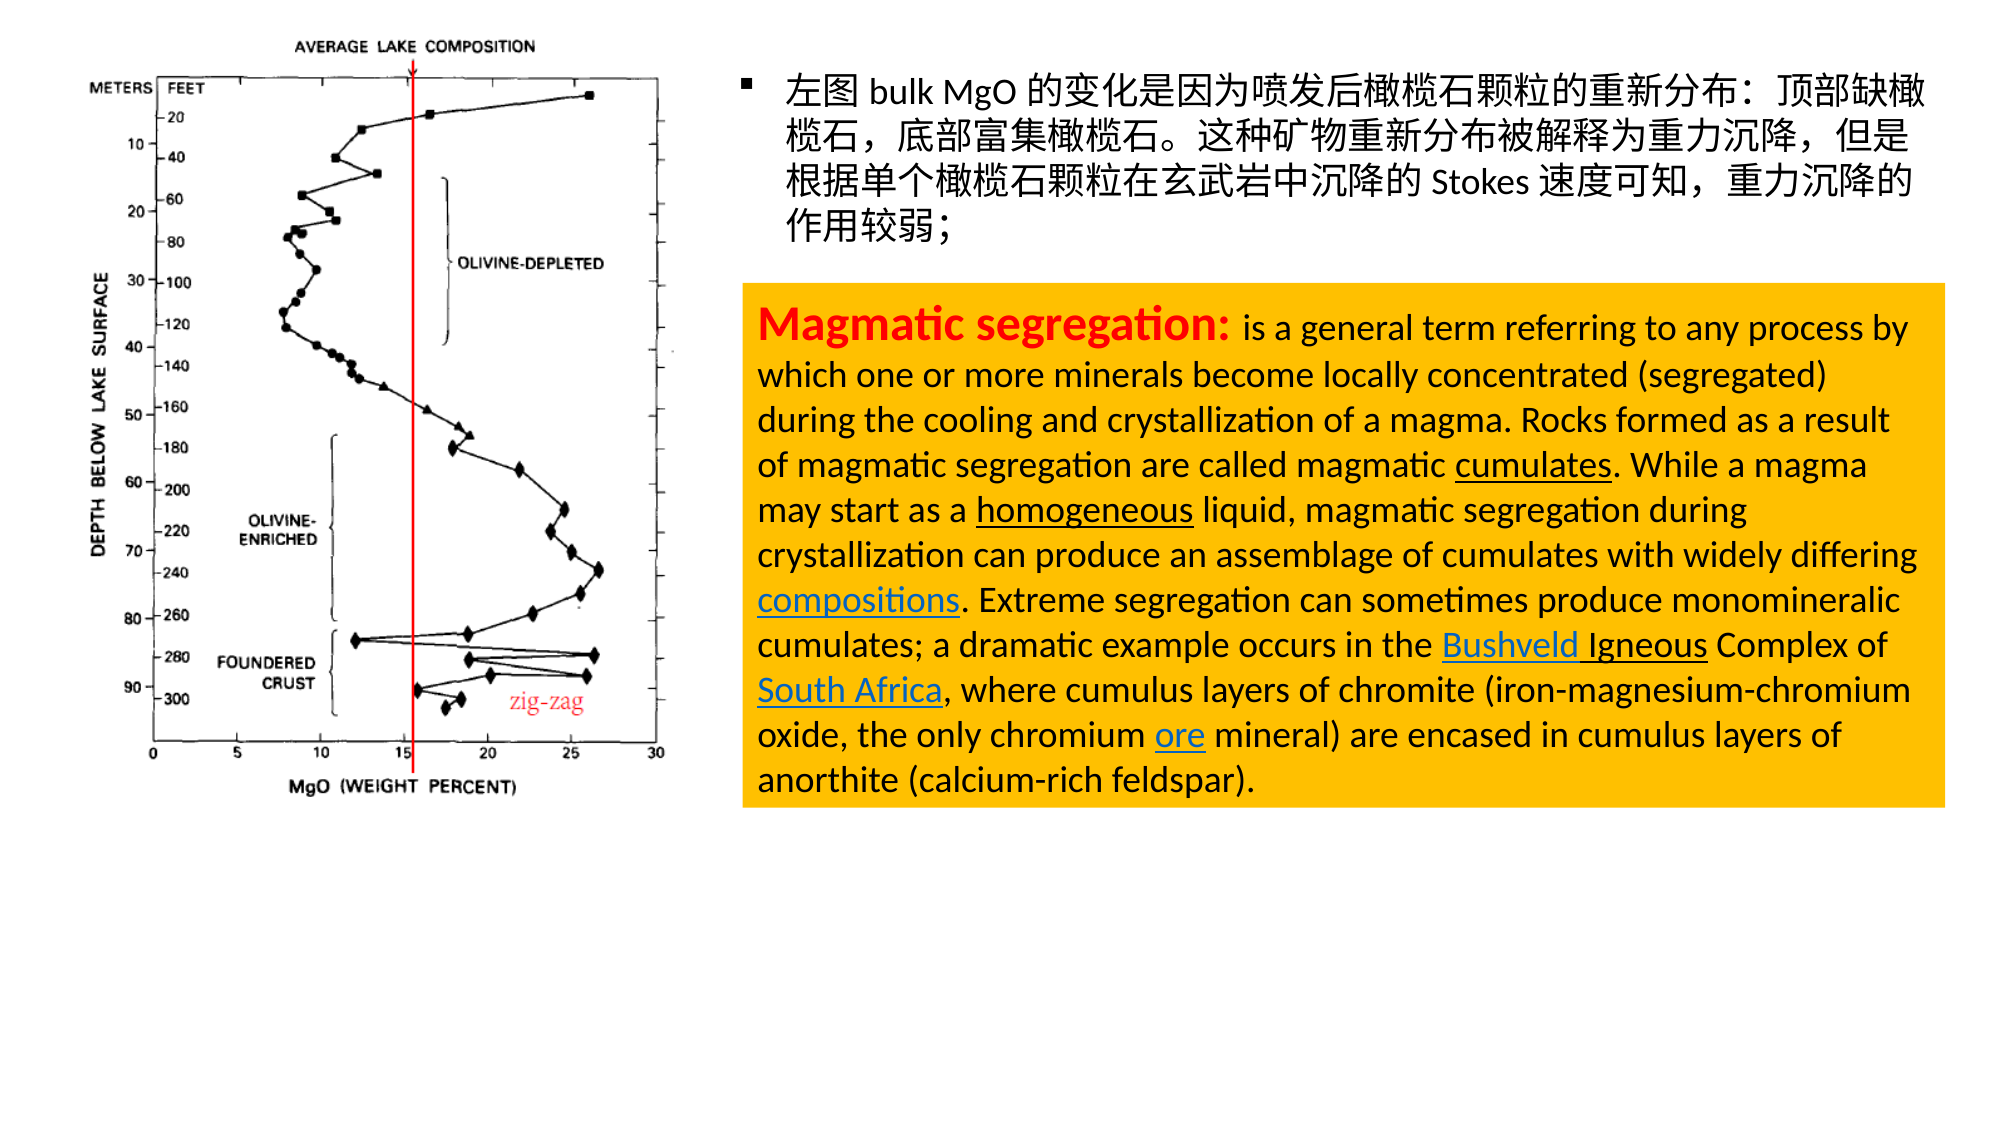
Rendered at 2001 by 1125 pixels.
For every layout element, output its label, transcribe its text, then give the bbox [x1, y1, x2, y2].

text_box Magmatic segregation: is a general term referring to any process by which one or more minerals become locally concentrated (segregated) during the cooling and crystallization of a magma. Rocks formed as a result of magmatic segregation are called magmatic cumulates. While a magma may start as a homogeneous liquid, magmatic segregation during crystallization can produce an assemblage of cumulates with widely differing compositions. Extreme segregation can sometimes produce monomineralic cumulates; a dramatic example occurs in the Bushveld Igneous Complex of South Africa, where cumulus layers of chromite (iron-magnesium-chromium oxide, the only chromium ore mineral) are encased in cumulus layers of anorthite (calcium-rich feldspar). [742, 282, 1946, 808]
text_box 左图bulk MgO的变化是因为喷发后橄榄石颗粒的重新分布：顶部缺橄榄石，底部富集橄榄石。这种矿物重新分布被解释为重力沉降，但是根据单个橄榄石颗粒在玄武岩中沉降的Stokes速度可知，重力沉降的作用较弱； [723, 59, 1946, 254]
picture [67, 31, 679, 802]
